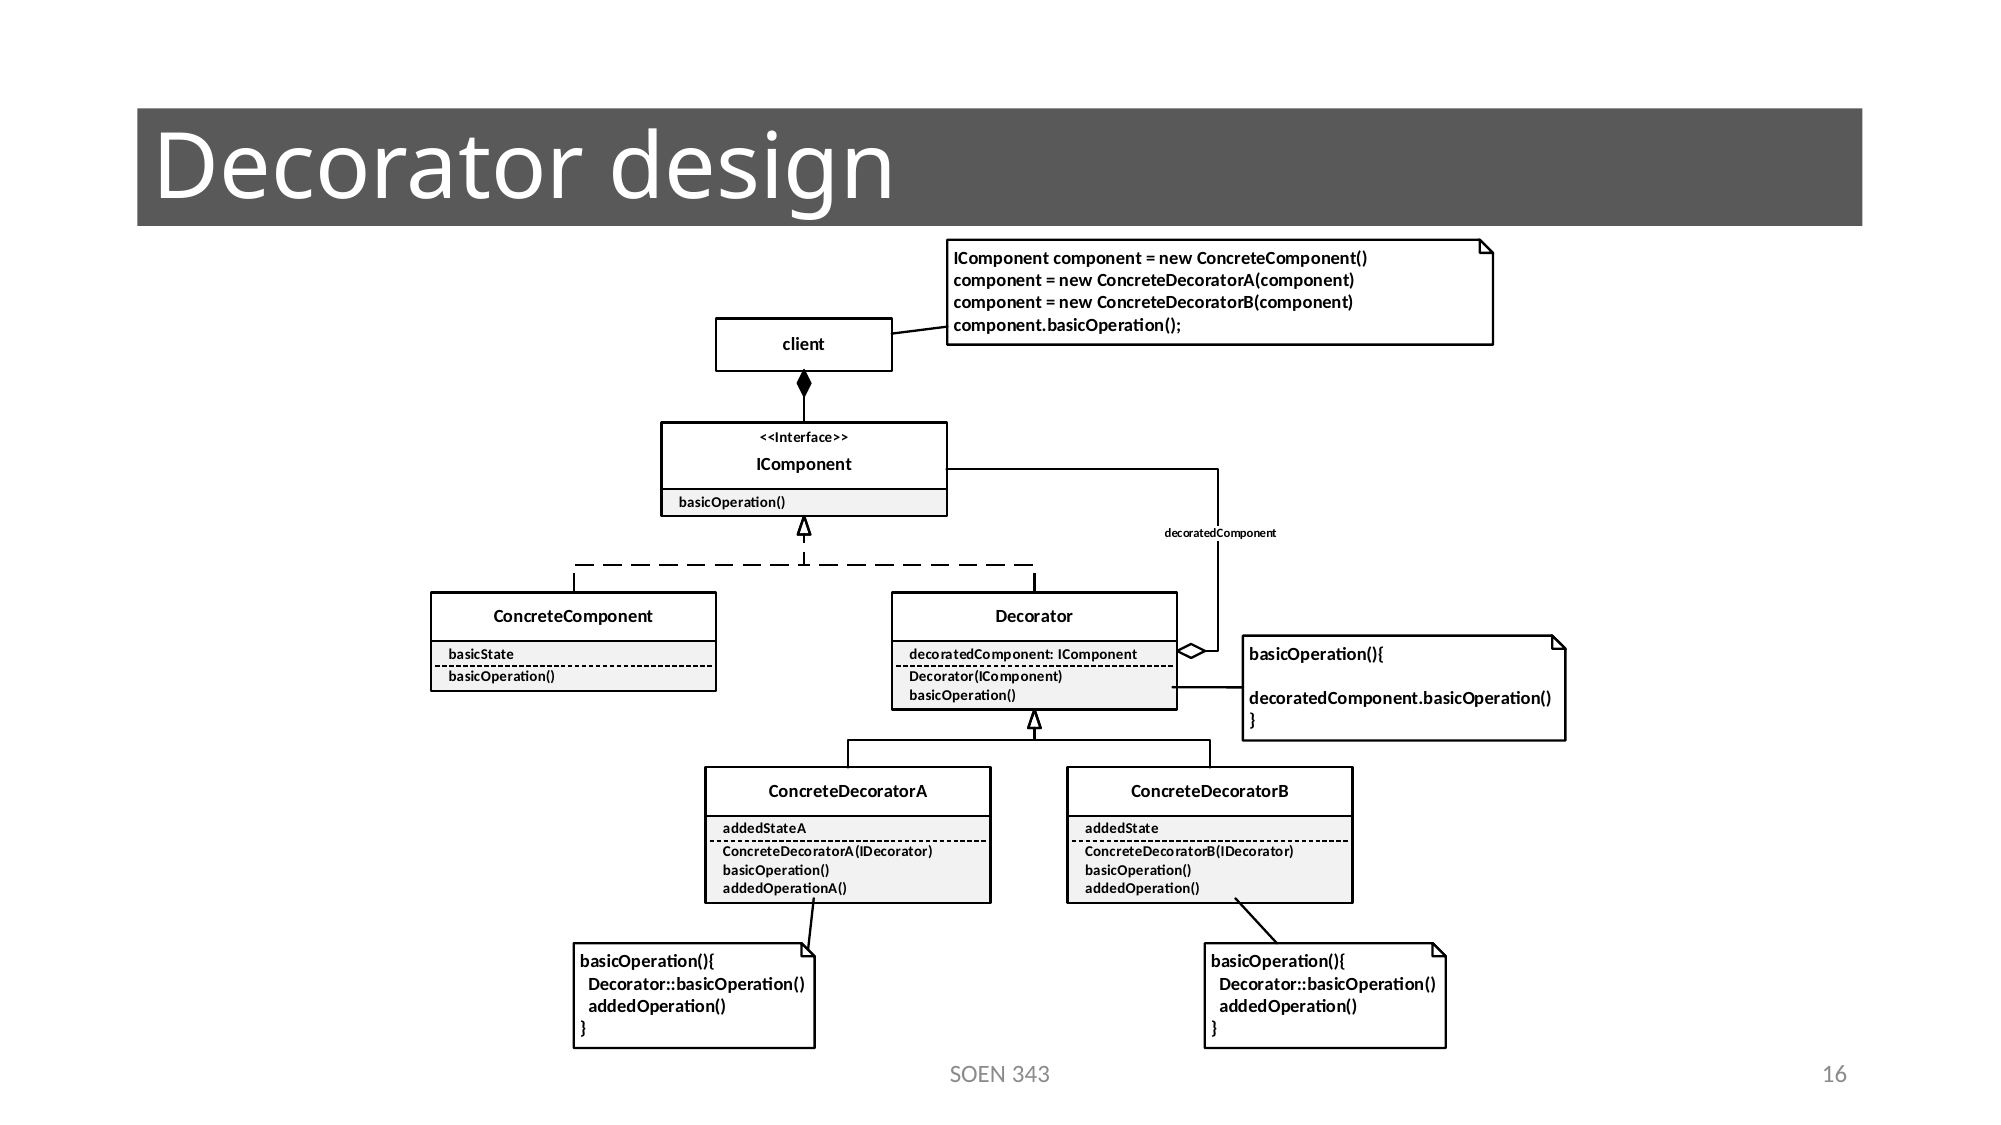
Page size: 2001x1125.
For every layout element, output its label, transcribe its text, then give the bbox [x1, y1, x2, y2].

footer SOEN 343 [662, 1066, 1338, 1103]
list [428, 236, 1572, 1066]
title Decorator design [137, 59, 1863, 278]
slide_number 16 [1412, 1042, 1863, 1103]
